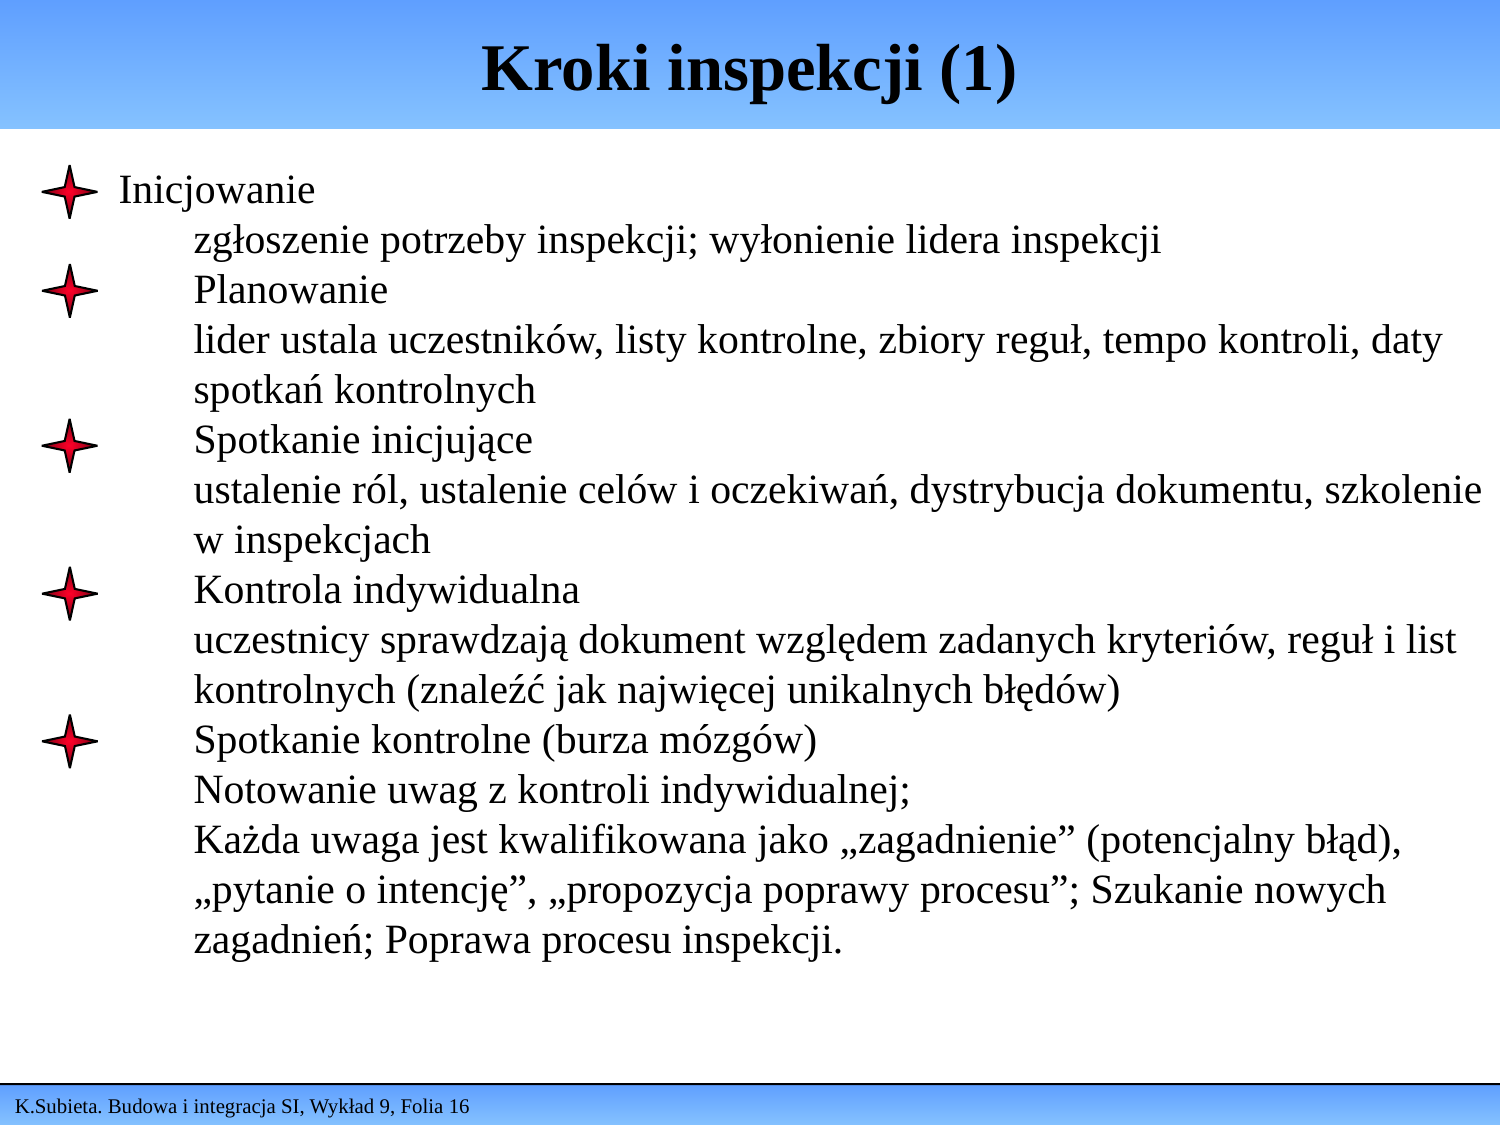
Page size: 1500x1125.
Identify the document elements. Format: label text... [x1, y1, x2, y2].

text_box [42, 263, 98, 318]
text_box [41, 165, 98, 219]
title Kroki inspekcji (1) [0, 0, 1500, 129]
text_box Inicjowanie zgłoszenie potrzeby inspekcji; wyłonienie lidera inspekcji Planowanie lider ustala uczestników, listy kontrolne, zbiory reguł, tempo kontroli, daty spotkań kontrolnych Spotkanie inicjujące ustalenie ról, ustalenie celów i oczekiwań, dystrybucja dokumentu, szkolenie w inspekcjach Kontrola indywidualna uczestnicy sprawdzają dokument względem zadanych kryteriów, reguł i list kontrolnych (znaleźć jak najwięcej unikalnych błędów) Spotkanie kontrolne (burza mózgów) Notowanie uwag z kontroli indywidualnej; Każda uwaga jest kwalifikowana jako „zagadnienie” (potencjalny błąd), „pytanie o intencję”, „propozycja poprawy procesu”; Szukanie nowych zagadnień; Poprawa procesu inspekcji. [103, 154, 1500, 970]
text_box [42, 566, 98, 621]
text_box [41, 418, 98, 473]
text_box [42, 714, 98, 769]
